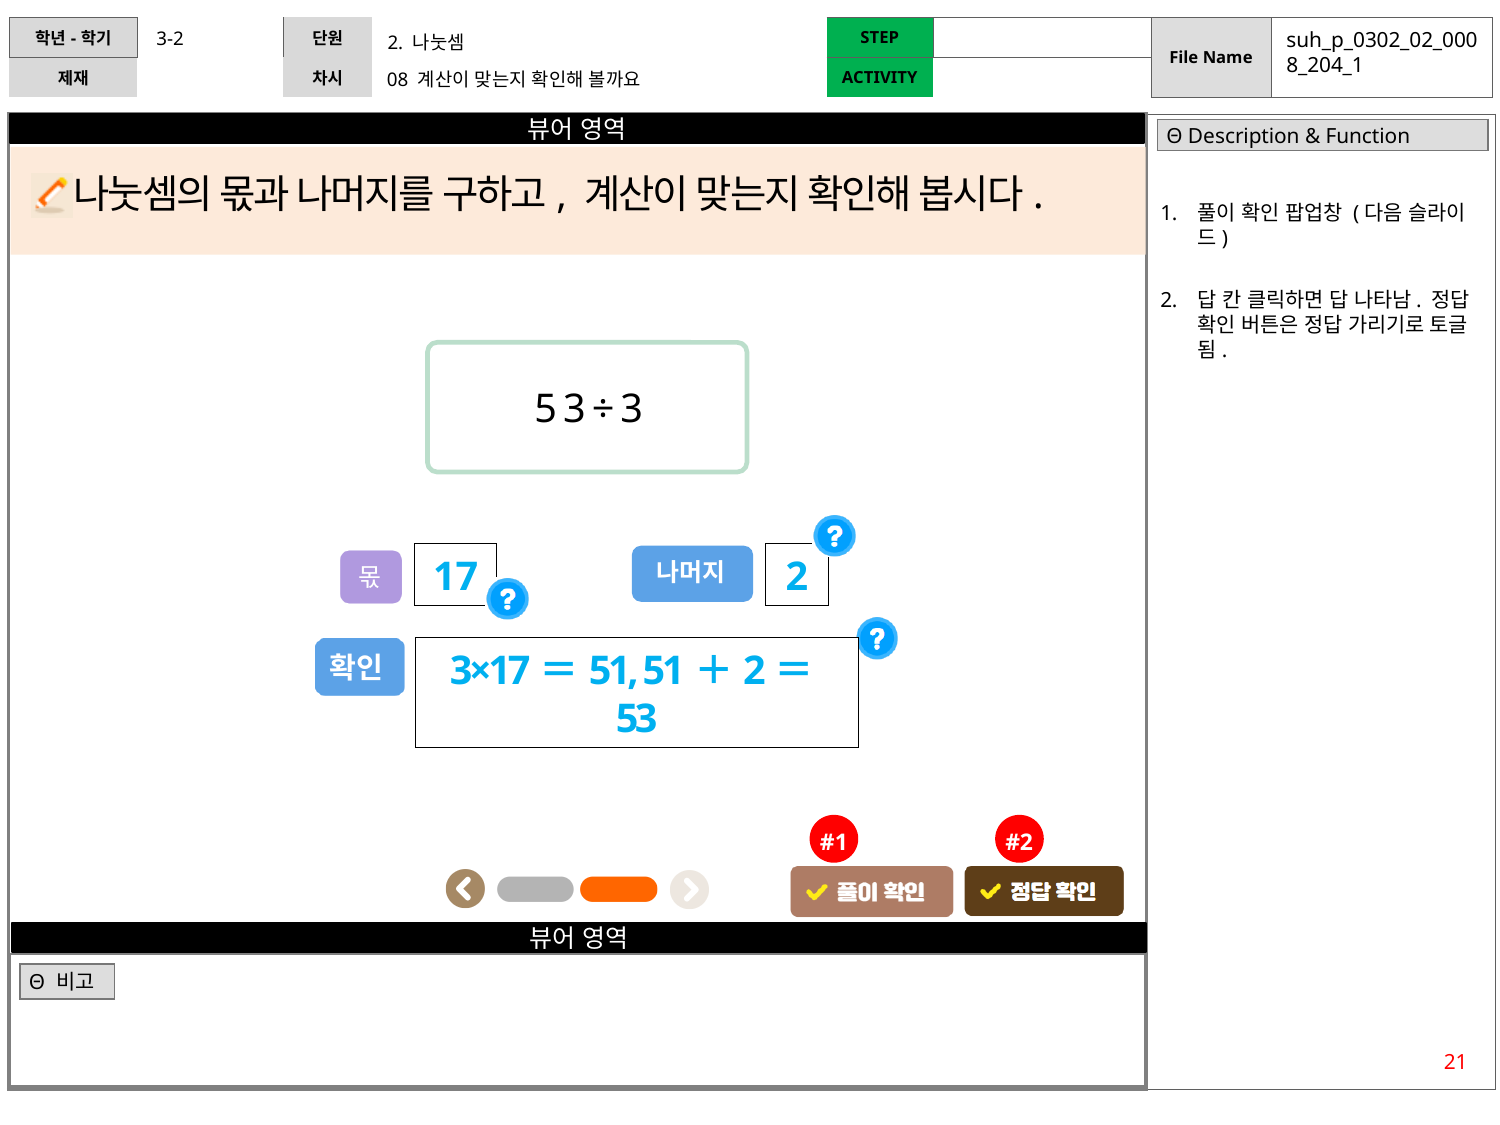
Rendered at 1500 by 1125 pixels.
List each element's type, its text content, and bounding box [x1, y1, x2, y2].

picture [485, 576, 529, 620]
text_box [314, 637, 411, 696]
text_box #1 [807, 812, 861, 862]
picture [812, 514, 856, 558]
text_box [9, 145, 1148, 257]
text_box 3-2 [141, 18, 284, 55]
text_box suh_p_0302_02_0008_204_1 [1271, 18, 1500, 84]
text_box 2. 나눗셈 [372, 23, 828, 48]
text_box 나눗셈의 몫과 나머지를 구하고, 계산이 맞는지 확인해 봅시다. [58, 161, 1145, 224]
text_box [427, 342, 749, 473]
text_box #2 [993, 812, 1046, 862]
text_box 3×17＝51, 51＋2＝53 [415, 637, 859, 748]
table_header Θ Description & Function [1158, 120, 1487, 150]
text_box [336, 547, 405, 607]
picture [788, 863, 954, 920]
text_box 풀이 확인 팝업창 (다음 슬라이드) 답 칸 클릭하면 답 나타남. 정답 확인 버튼은 정답 가리기로 토글 됨. [1145, 160, 1500, 395]
picture [31, 173, 73, 218]
picture [963, 863, 1126, 918]
picture [854, 616, 898, 660]
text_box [631, 545, 754, 603]
text_box 17 [414, 543, 497, 606]
text_box 08 계산이 맞는지 확인해 볼까요 [372, 60, 821, 96]
text_box 2 [765, 543, 829, 606]
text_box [442, 866, 712, 912]
